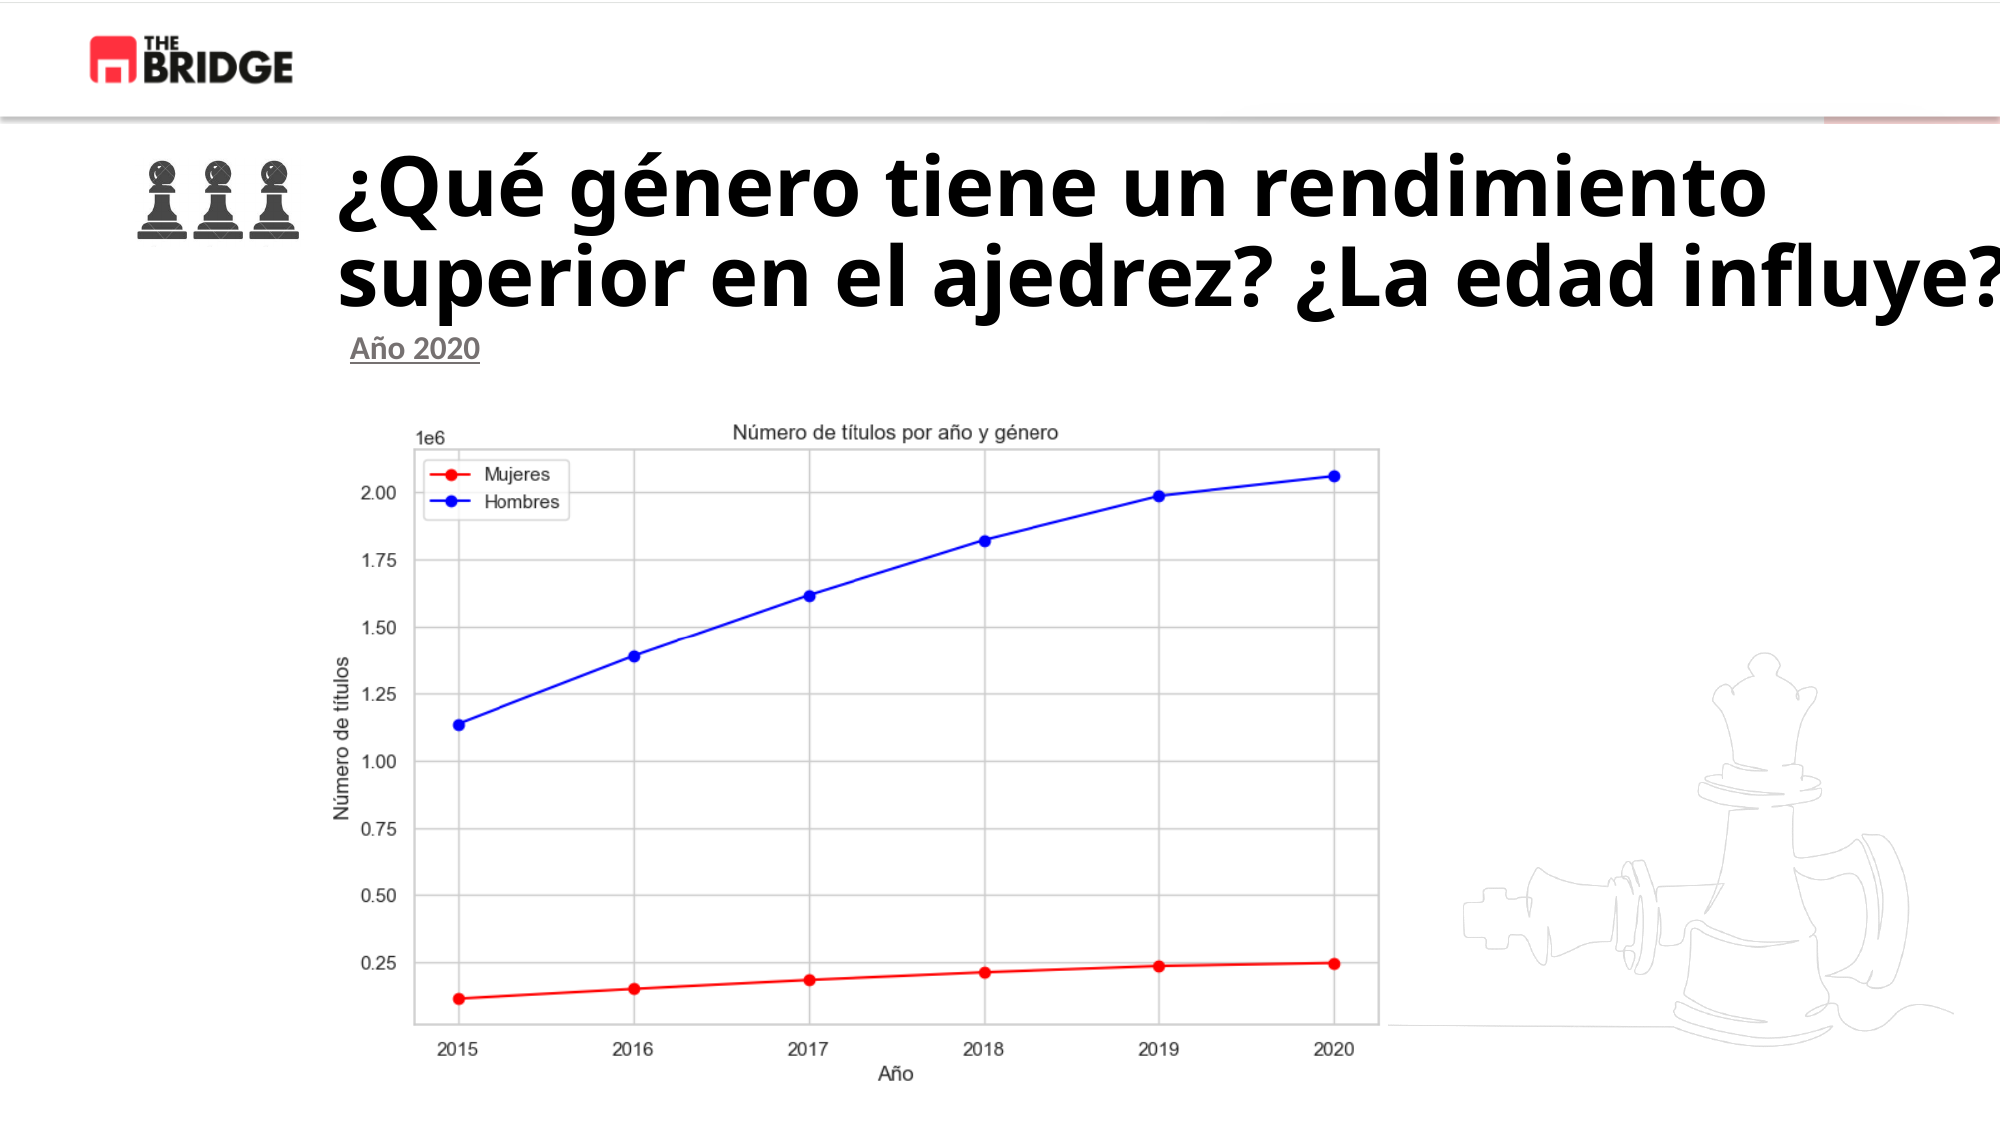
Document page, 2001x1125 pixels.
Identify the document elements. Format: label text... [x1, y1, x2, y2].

picture [0, 2, 2000, 124]
text_box Año 2020 [334, 318, 896, 374]
text_box ¿Qué género tiene un rendimiento superior en el ajedrez? ¿La edad influye? [322, 126, 2000, 344]
picture [135, 158, 304, 247]
picture [321, 413, 2000, 1125]
